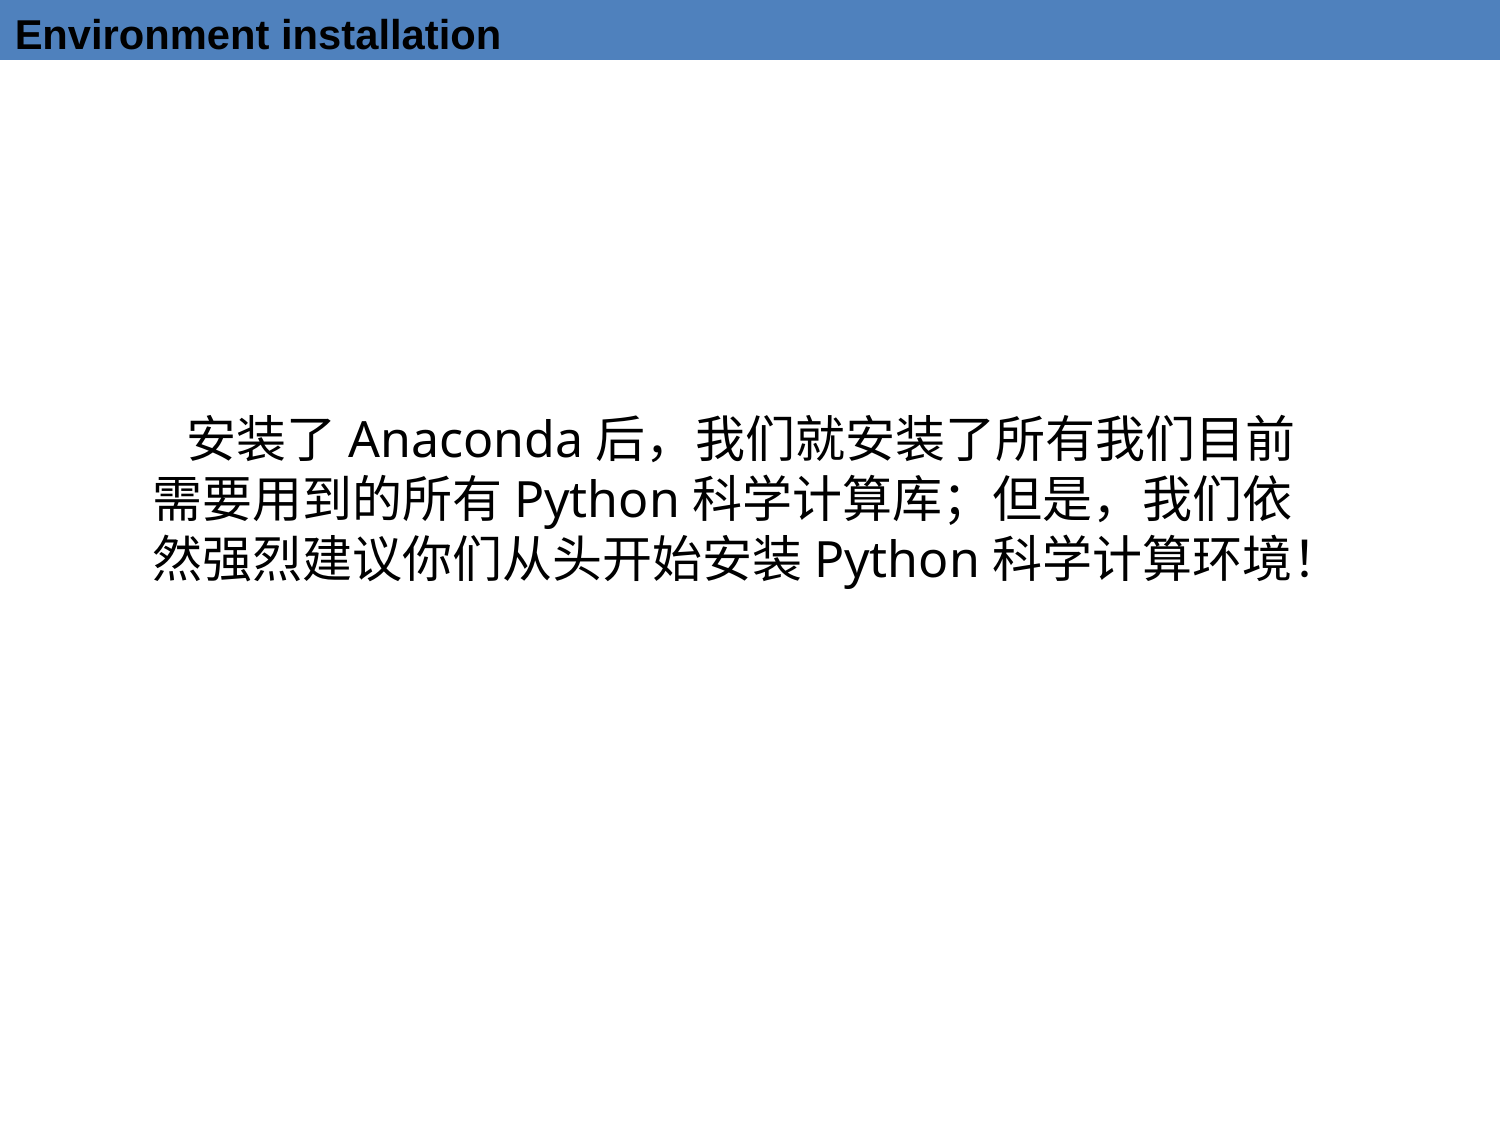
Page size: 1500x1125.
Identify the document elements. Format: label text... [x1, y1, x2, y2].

text_box 安装了Anaconda后，我们就安装了所有我们目前需要用到的所有Python科学计算库；但是，我们依然强烈建议你们从头开始安装Python科学计算环境！ [137, 399, 1350, 595]
text_box Environment installation [0, 0, 575, 65]
